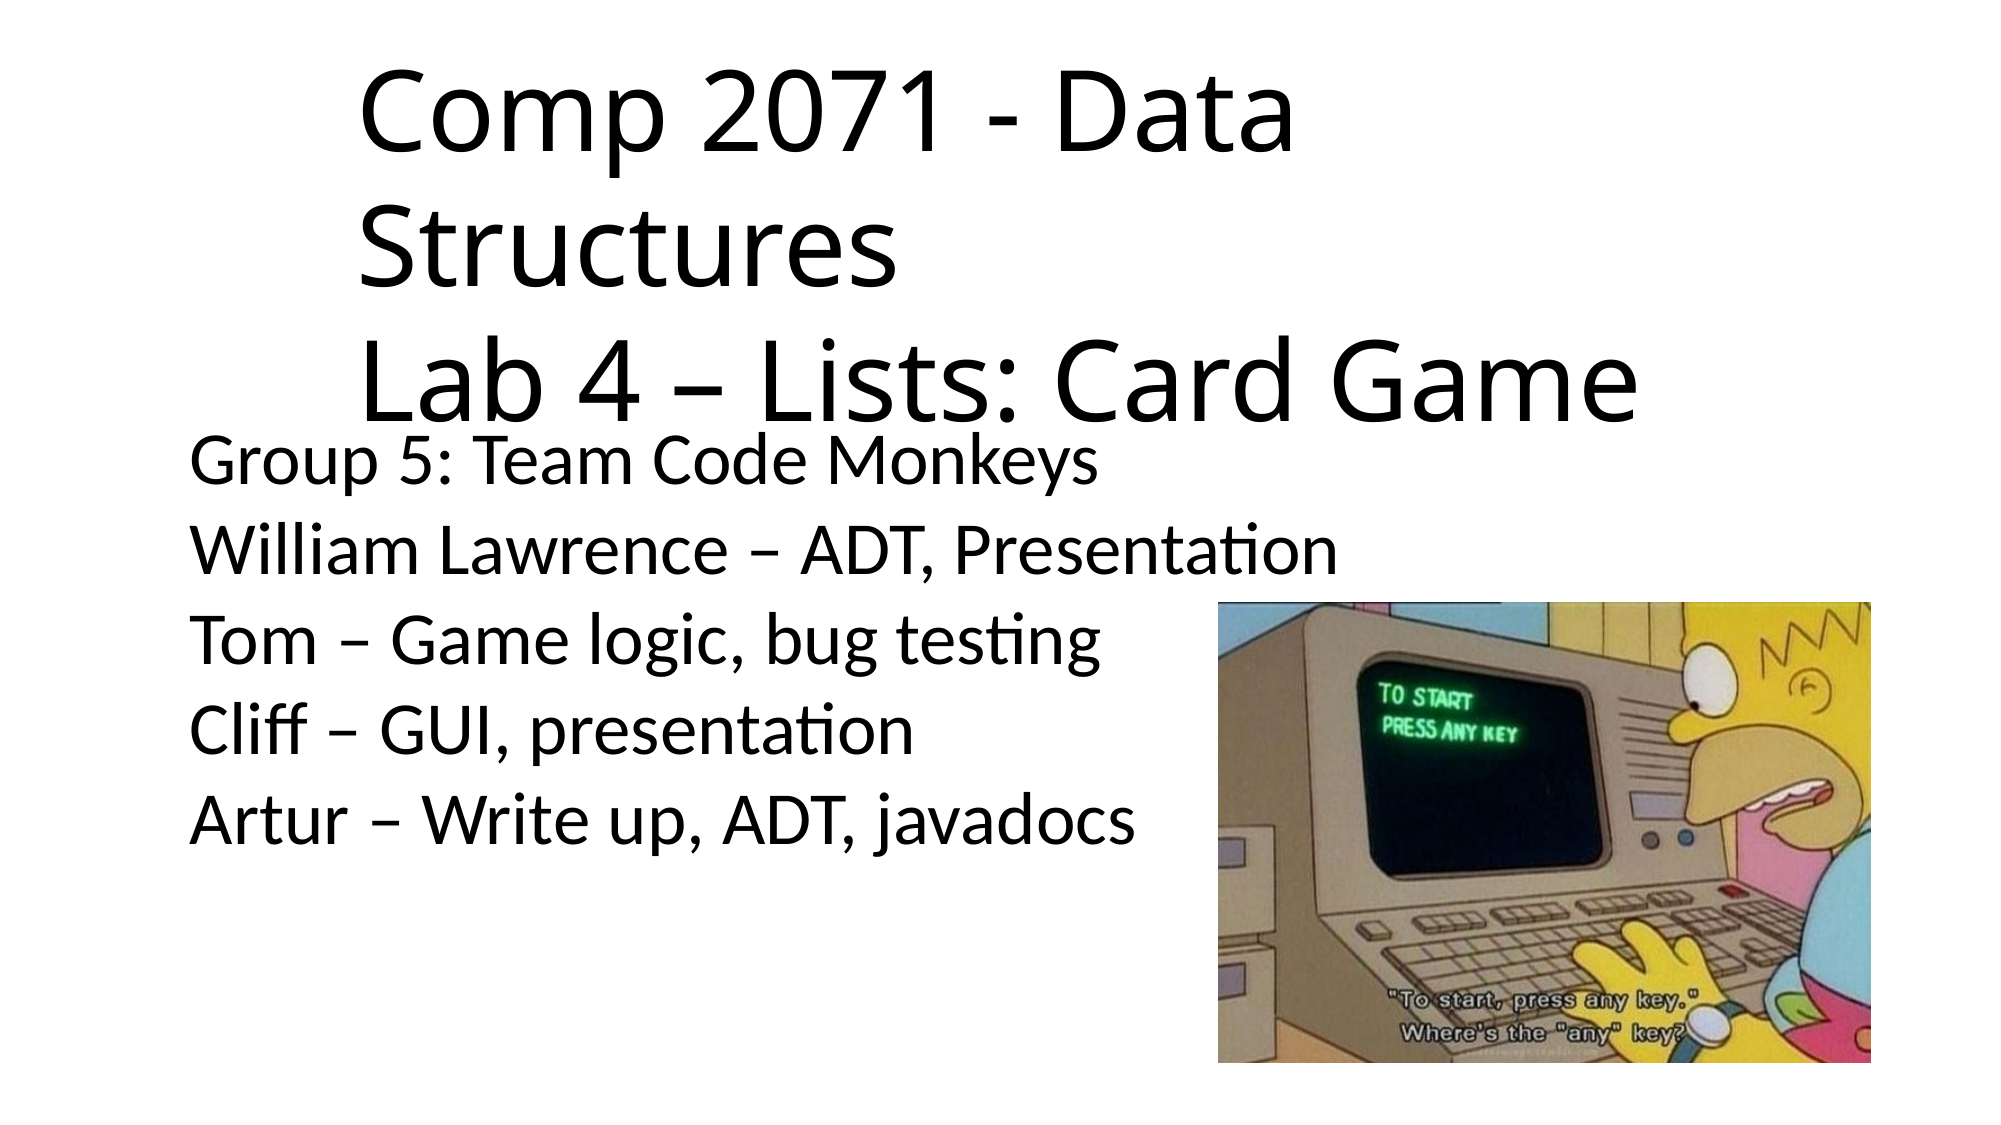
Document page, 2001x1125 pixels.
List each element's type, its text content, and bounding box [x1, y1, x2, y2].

text_box Group 5: Team Code Monkeys William Lawrence – ADT, Presentation Tom – Game logic, bug testing Cliff – GUI, presentation Artur – Write up, ADT, javadocs [174, 402, 1825, 1117]
picture [1217, 602, 1871, 1063]
text_box Comp 2071 - Data Structures Lab 4 – Lists: Card Game [249, 111, 1750, 371]
